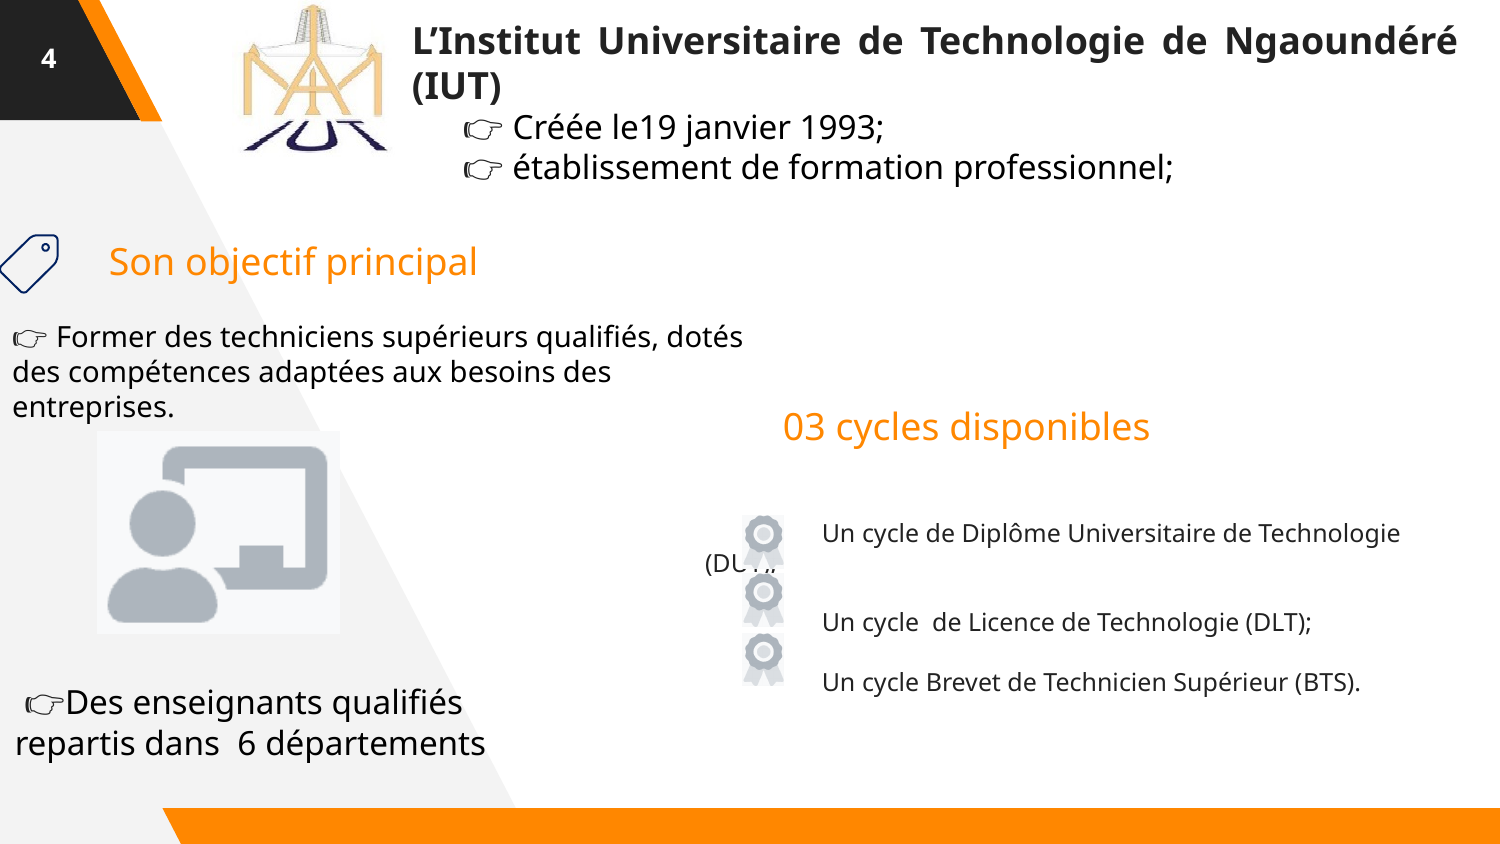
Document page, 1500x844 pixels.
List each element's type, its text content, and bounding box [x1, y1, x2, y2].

text_box 👉Des enseignants qualifiés repartis dans 6 départements [0, 669, 606, 770]
text_box 👉 Former des techniciens supérieurs qualifiés, dotés des compétences adaptées aux besoins des entreprises. [0, 311, 797, 431]
text_box 03 cycles disponibles Un cycle de Diplôme Universitaire de Technologie (DUT); Un cycle de Licence de Technologie (DLT); Un cycle Brevet de Technicien Supérieur (BTS). [689, 387, 1490, 745]
picture [97, 431, 341, 634]
picture [741, 632, 784, 687]
subtitle L’Institut Universitaire de Technologie de Ngaoundéré (IUT) [400, 2, 1475, 97]
picture [741, 573, 784, 627]
picture [741, 515, 784, 569]
slide_number 4 [0, 0, 98, 121]
picture [231, 0, 398, 158]
text_box Son objectif principal [94, 230, 936, 291]
text_box 👉 Créée le19 janvier 1993; 👉 établissement de formation professionnel; [448, 98, 1500, 234]
